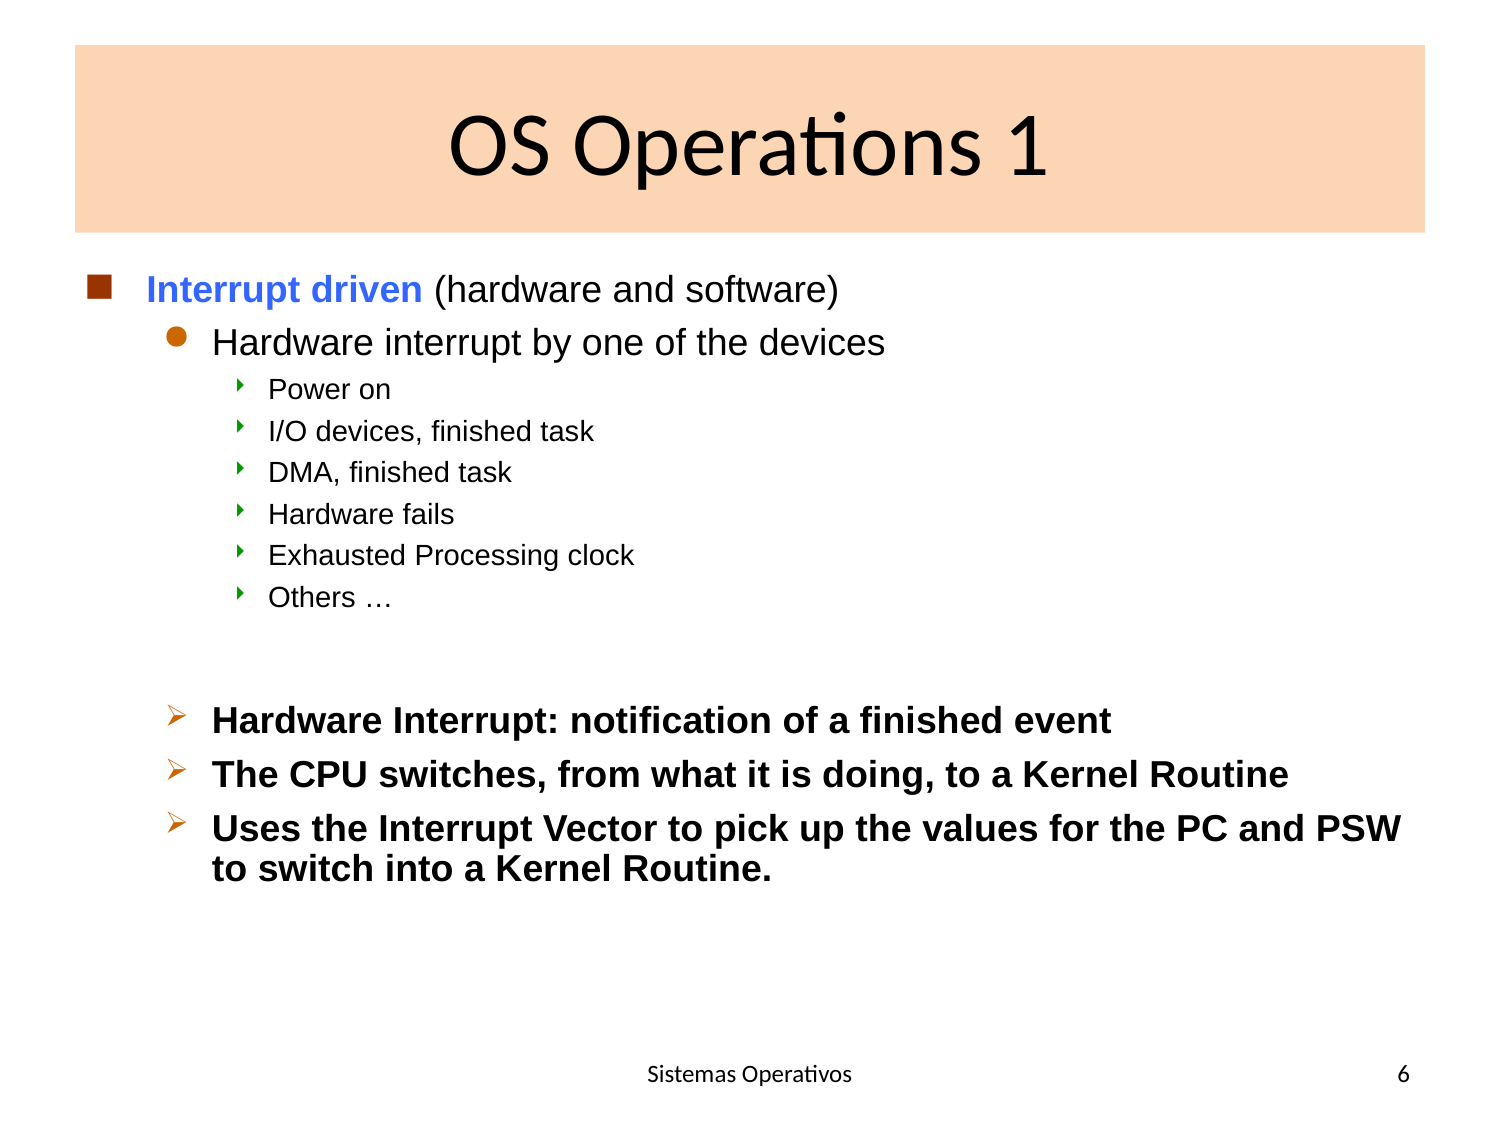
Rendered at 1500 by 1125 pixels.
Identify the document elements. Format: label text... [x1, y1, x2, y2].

list Interrupt driven (hardware and software) Hardware interrupt by one of the devices Power on I/O devices, finished task DMA, finished task Hardware fails Exhausted Processing clock Others … Hardware Interrupt: notification of a finished event The CPU switches, from what it is doing, to a Kernel Routine Uses the Interrupt Vector to pick up the values for the PC and PSW to switch into a Kernel Routine. [75, 262, 1425, 1035]
title OS Operations 1 [75, 45, 1425, 233]
footer Sistemas Operativos [512, 1042, 988, 1103]
slide_number 6 [1074, 1042, 1425, 1103]
